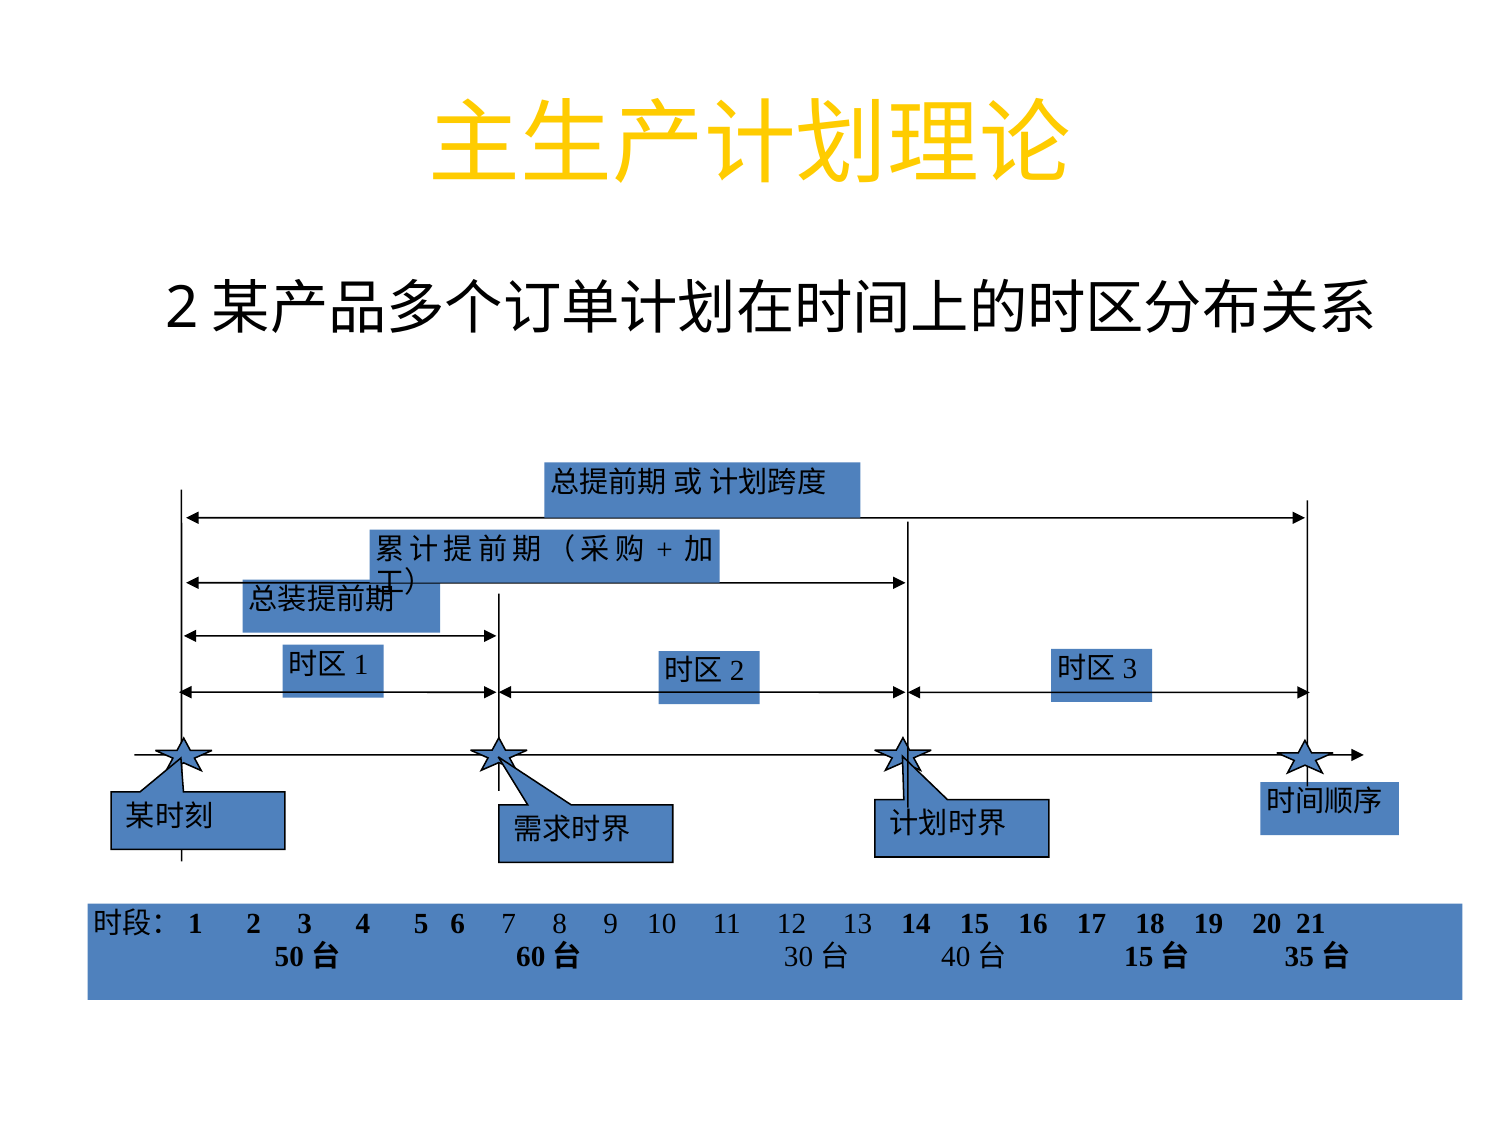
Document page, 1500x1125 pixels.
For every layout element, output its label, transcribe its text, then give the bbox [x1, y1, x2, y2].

list 某产品多个订单计划在时间上的时区分布关系 [75, 262, 1425, 1005]
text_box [87, 462, 1463, 1001]
title 主生产计划理论 [75, 45, 1425, 233]
